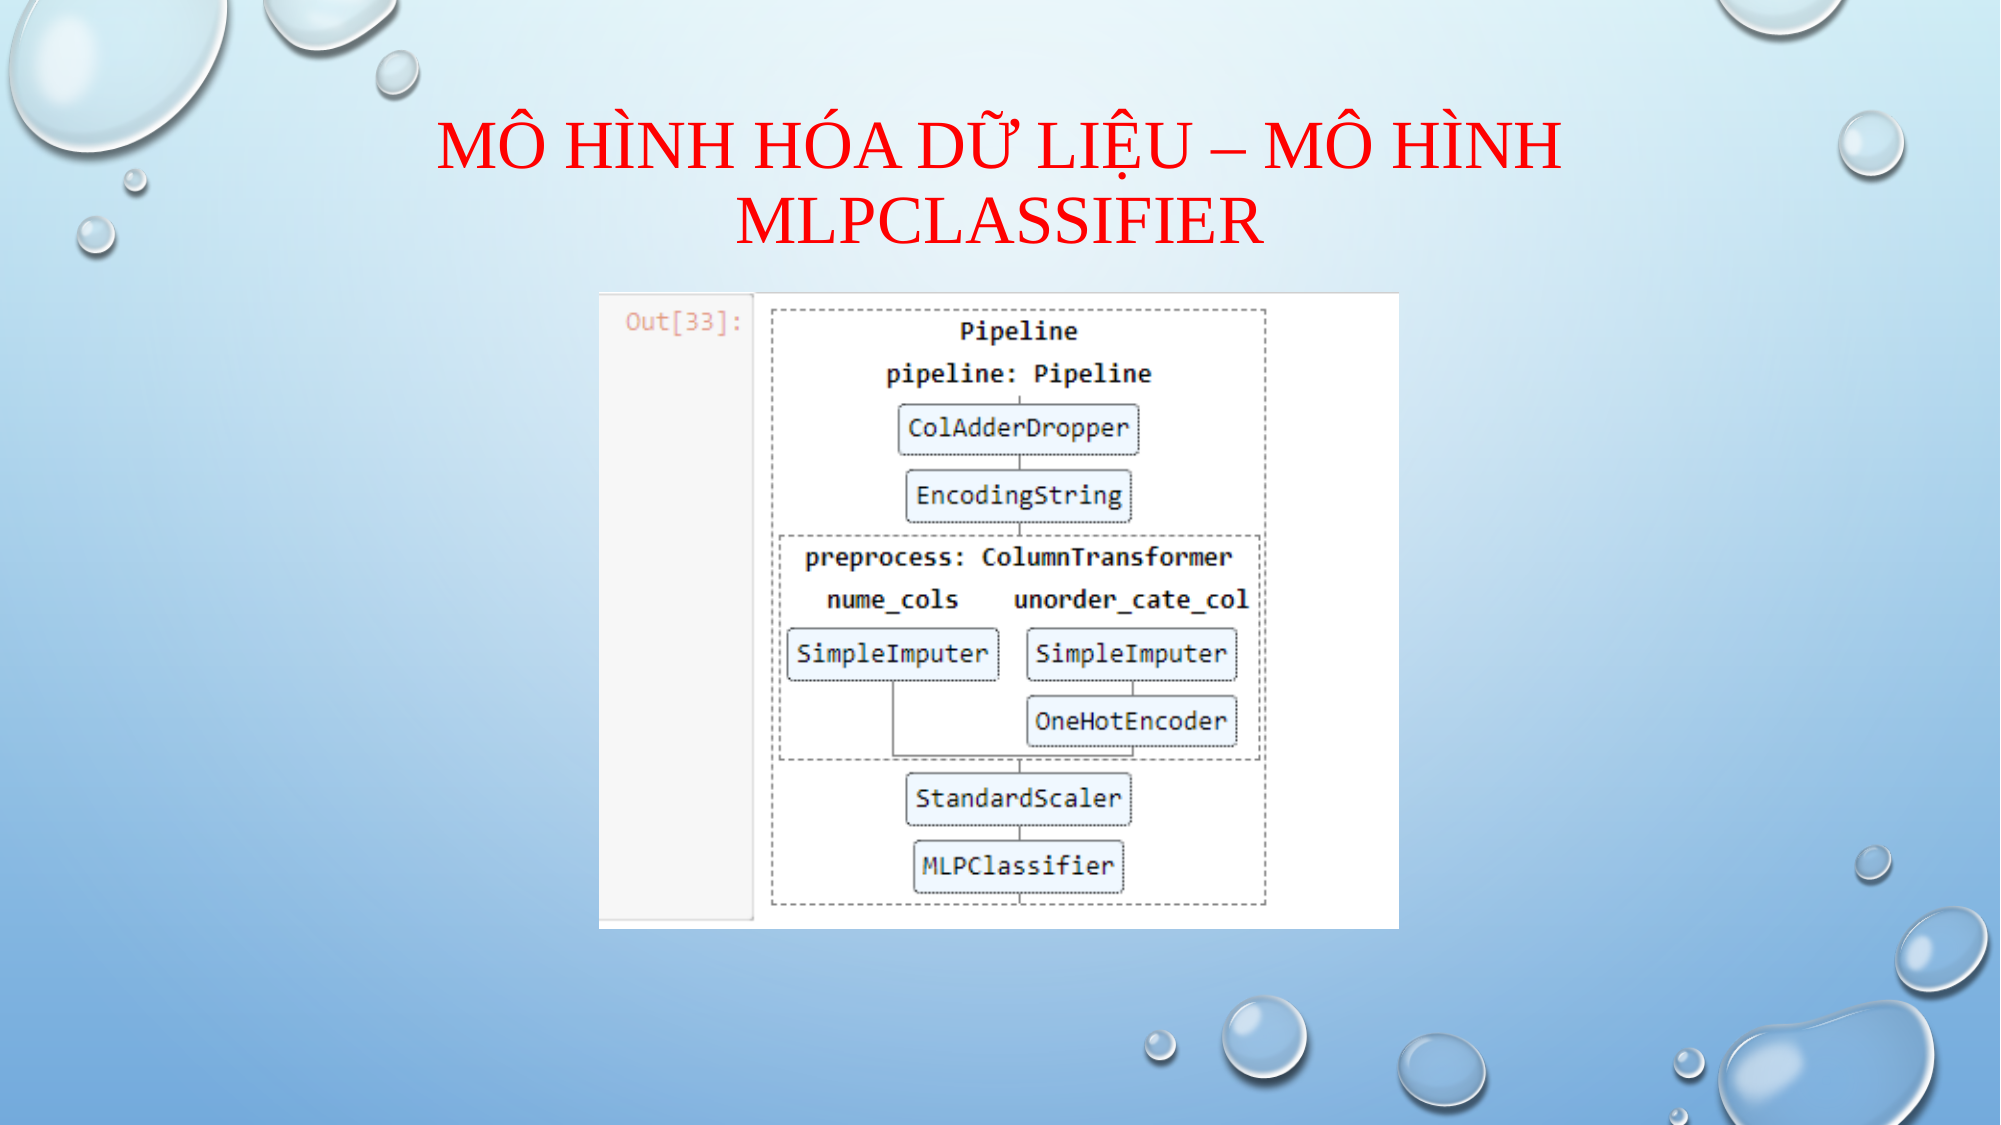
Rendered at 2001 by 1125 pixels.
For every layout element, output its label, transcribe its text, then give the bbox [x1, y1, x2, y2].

title MÔ HÌNH HÓA DỮ LIỆU – mô hình mlpclassifier [149, 101, 1851, 267]
picture [0, 0, 2000, 1125]
list [149, 266, 1850, 902]
